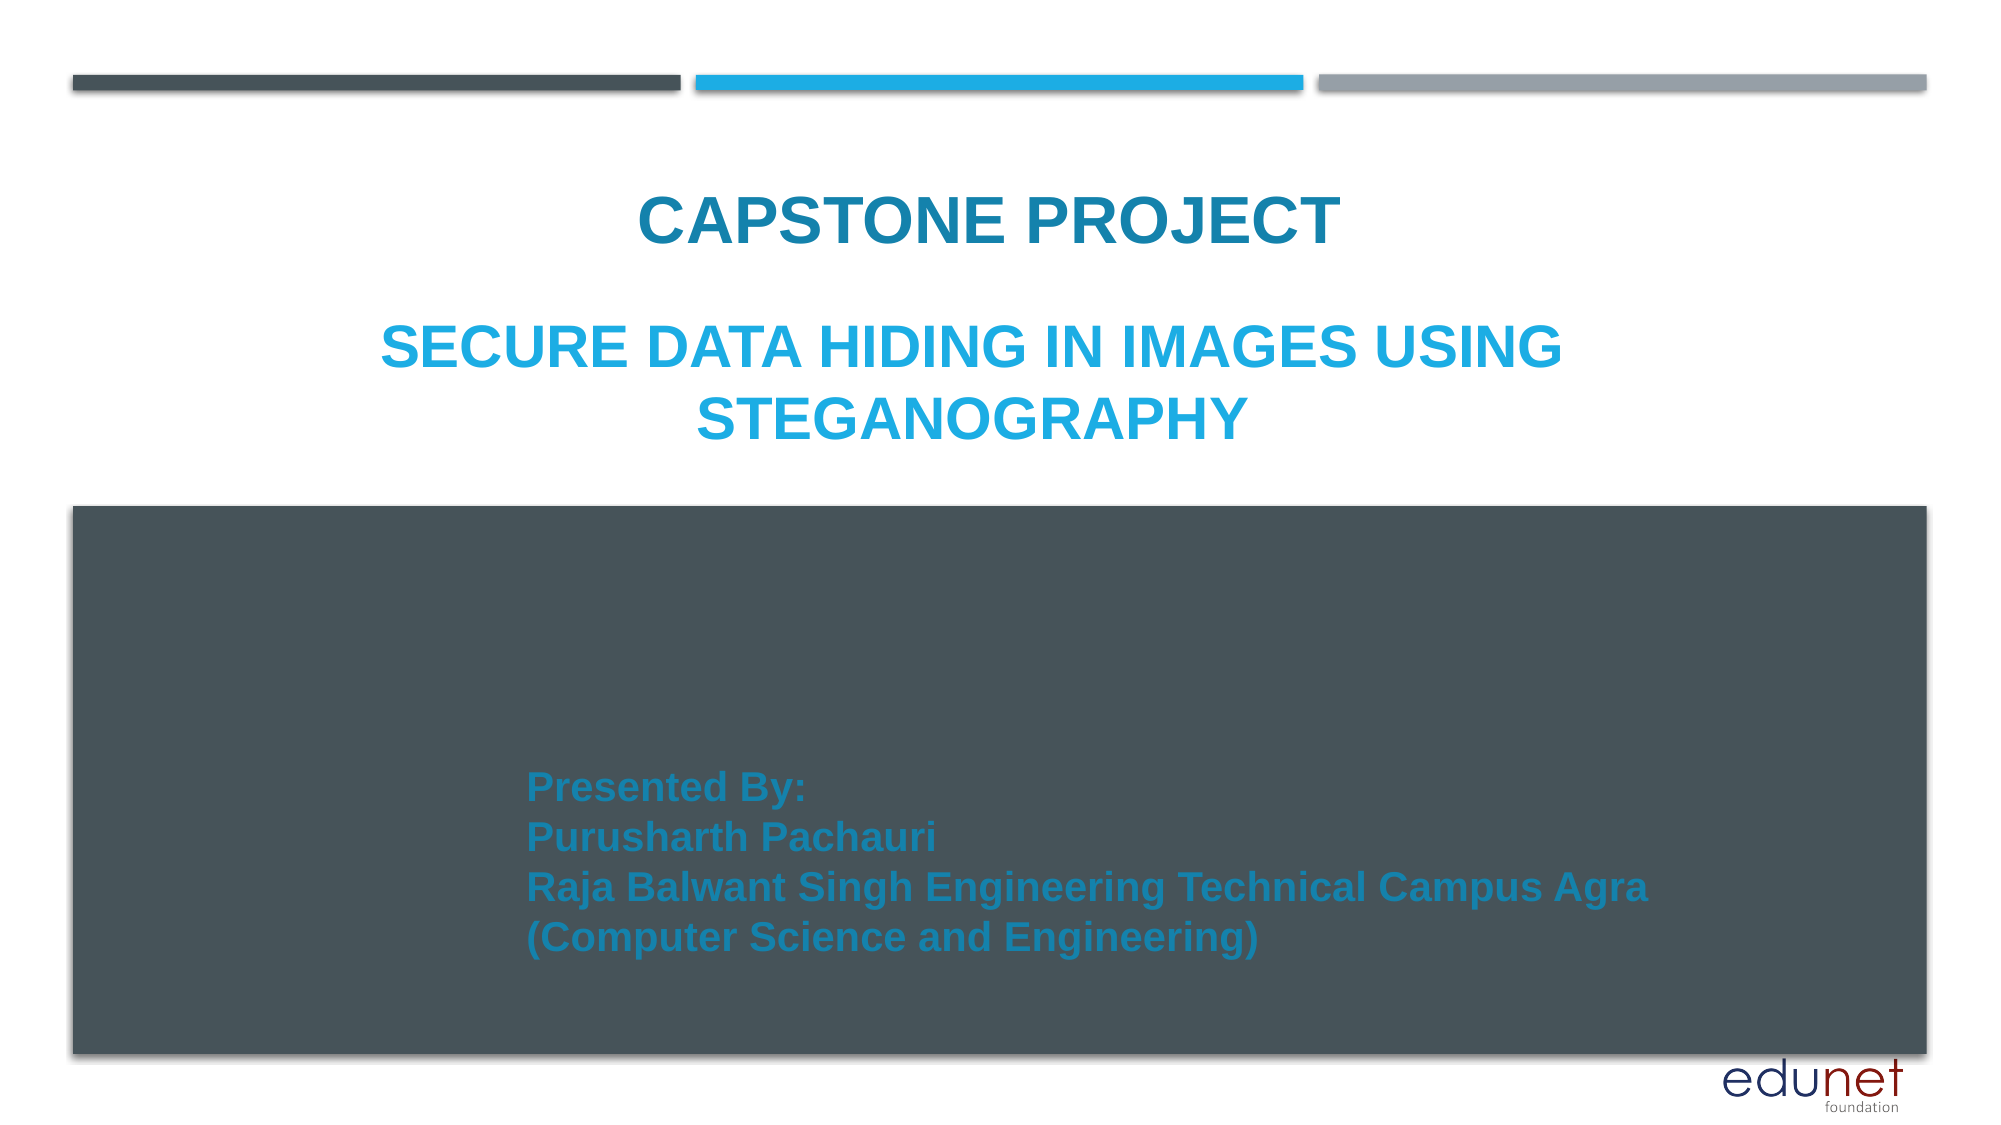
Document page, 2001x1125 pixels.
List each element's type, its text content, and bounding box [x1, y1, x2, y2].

text_box CAPSTONE PROJECT [0, 169, 2000, 265]
title Secure Data hiding in images using Steganography [222, 298, 1723, 460]
text_box Presented By: Purusharth Pachauri Raja Balwant Singh Engineering Technical Campus Agra (Computer Science and Engineering) [511, 752, 1821, 968]
picture [1719, 1056, 1905, 1116]
